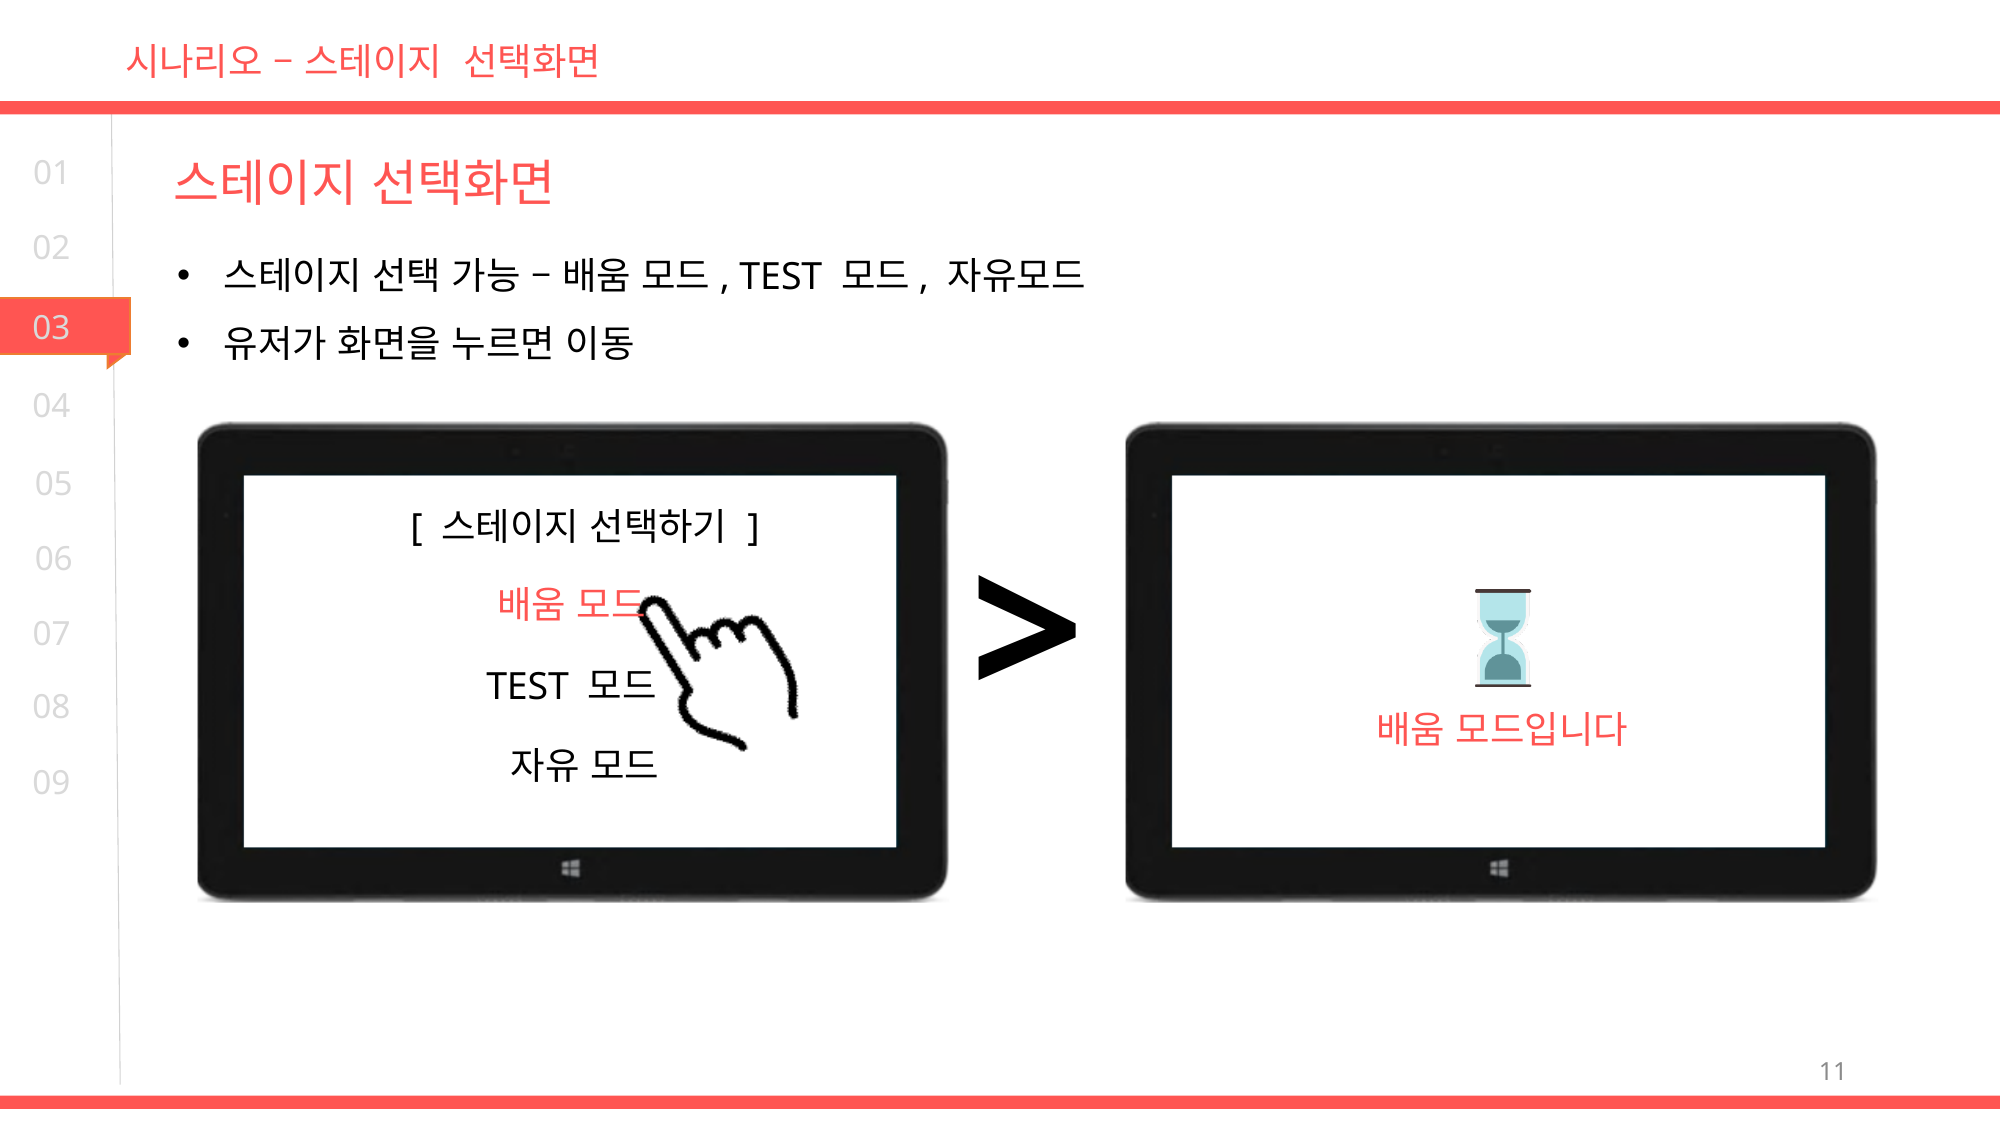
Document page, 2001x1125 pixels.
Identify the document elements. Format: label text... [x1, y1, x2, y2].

picture [1453, 589, 1552, 687]
text_box 시나리오 – 스테이지 선택화면 [110, 30, 716, 91]
text_box 스테이지 선택 가능 – 배움 모드, TEST 모드, 자유모드 유저가 화면을 누르면 이동 [162, 222, 1270, 373]
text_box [111, 101, 121, 297]
slide_number 11 [1412, 1042, 1863, 1103]
text_box [121, 101, 2000, 115]
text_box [0, 297, 131, 368]
text_box 04 [17, 376, 92, 432]
text_box 스테이지 선택화면 [158, 143, 716, 219]
text_box 07 [17, 604, 92, 660]
text_box [0, 101, 111, 115]
text_box 06 [19, 529, 94, 585]
text_box 09 [17, 754, 92, 809]
text_box 01 [18, 143, 93, 199]
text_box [111, 368, 121, 1085]
text_box 05 [19, 454, 94, 510]
text_box 08 [17, 677, 92, 733]
text_box [0, 1095, 2000, 1109]
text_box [163, 410, 1936, 927]
text_box 02 [17, 218, 92, 274]
